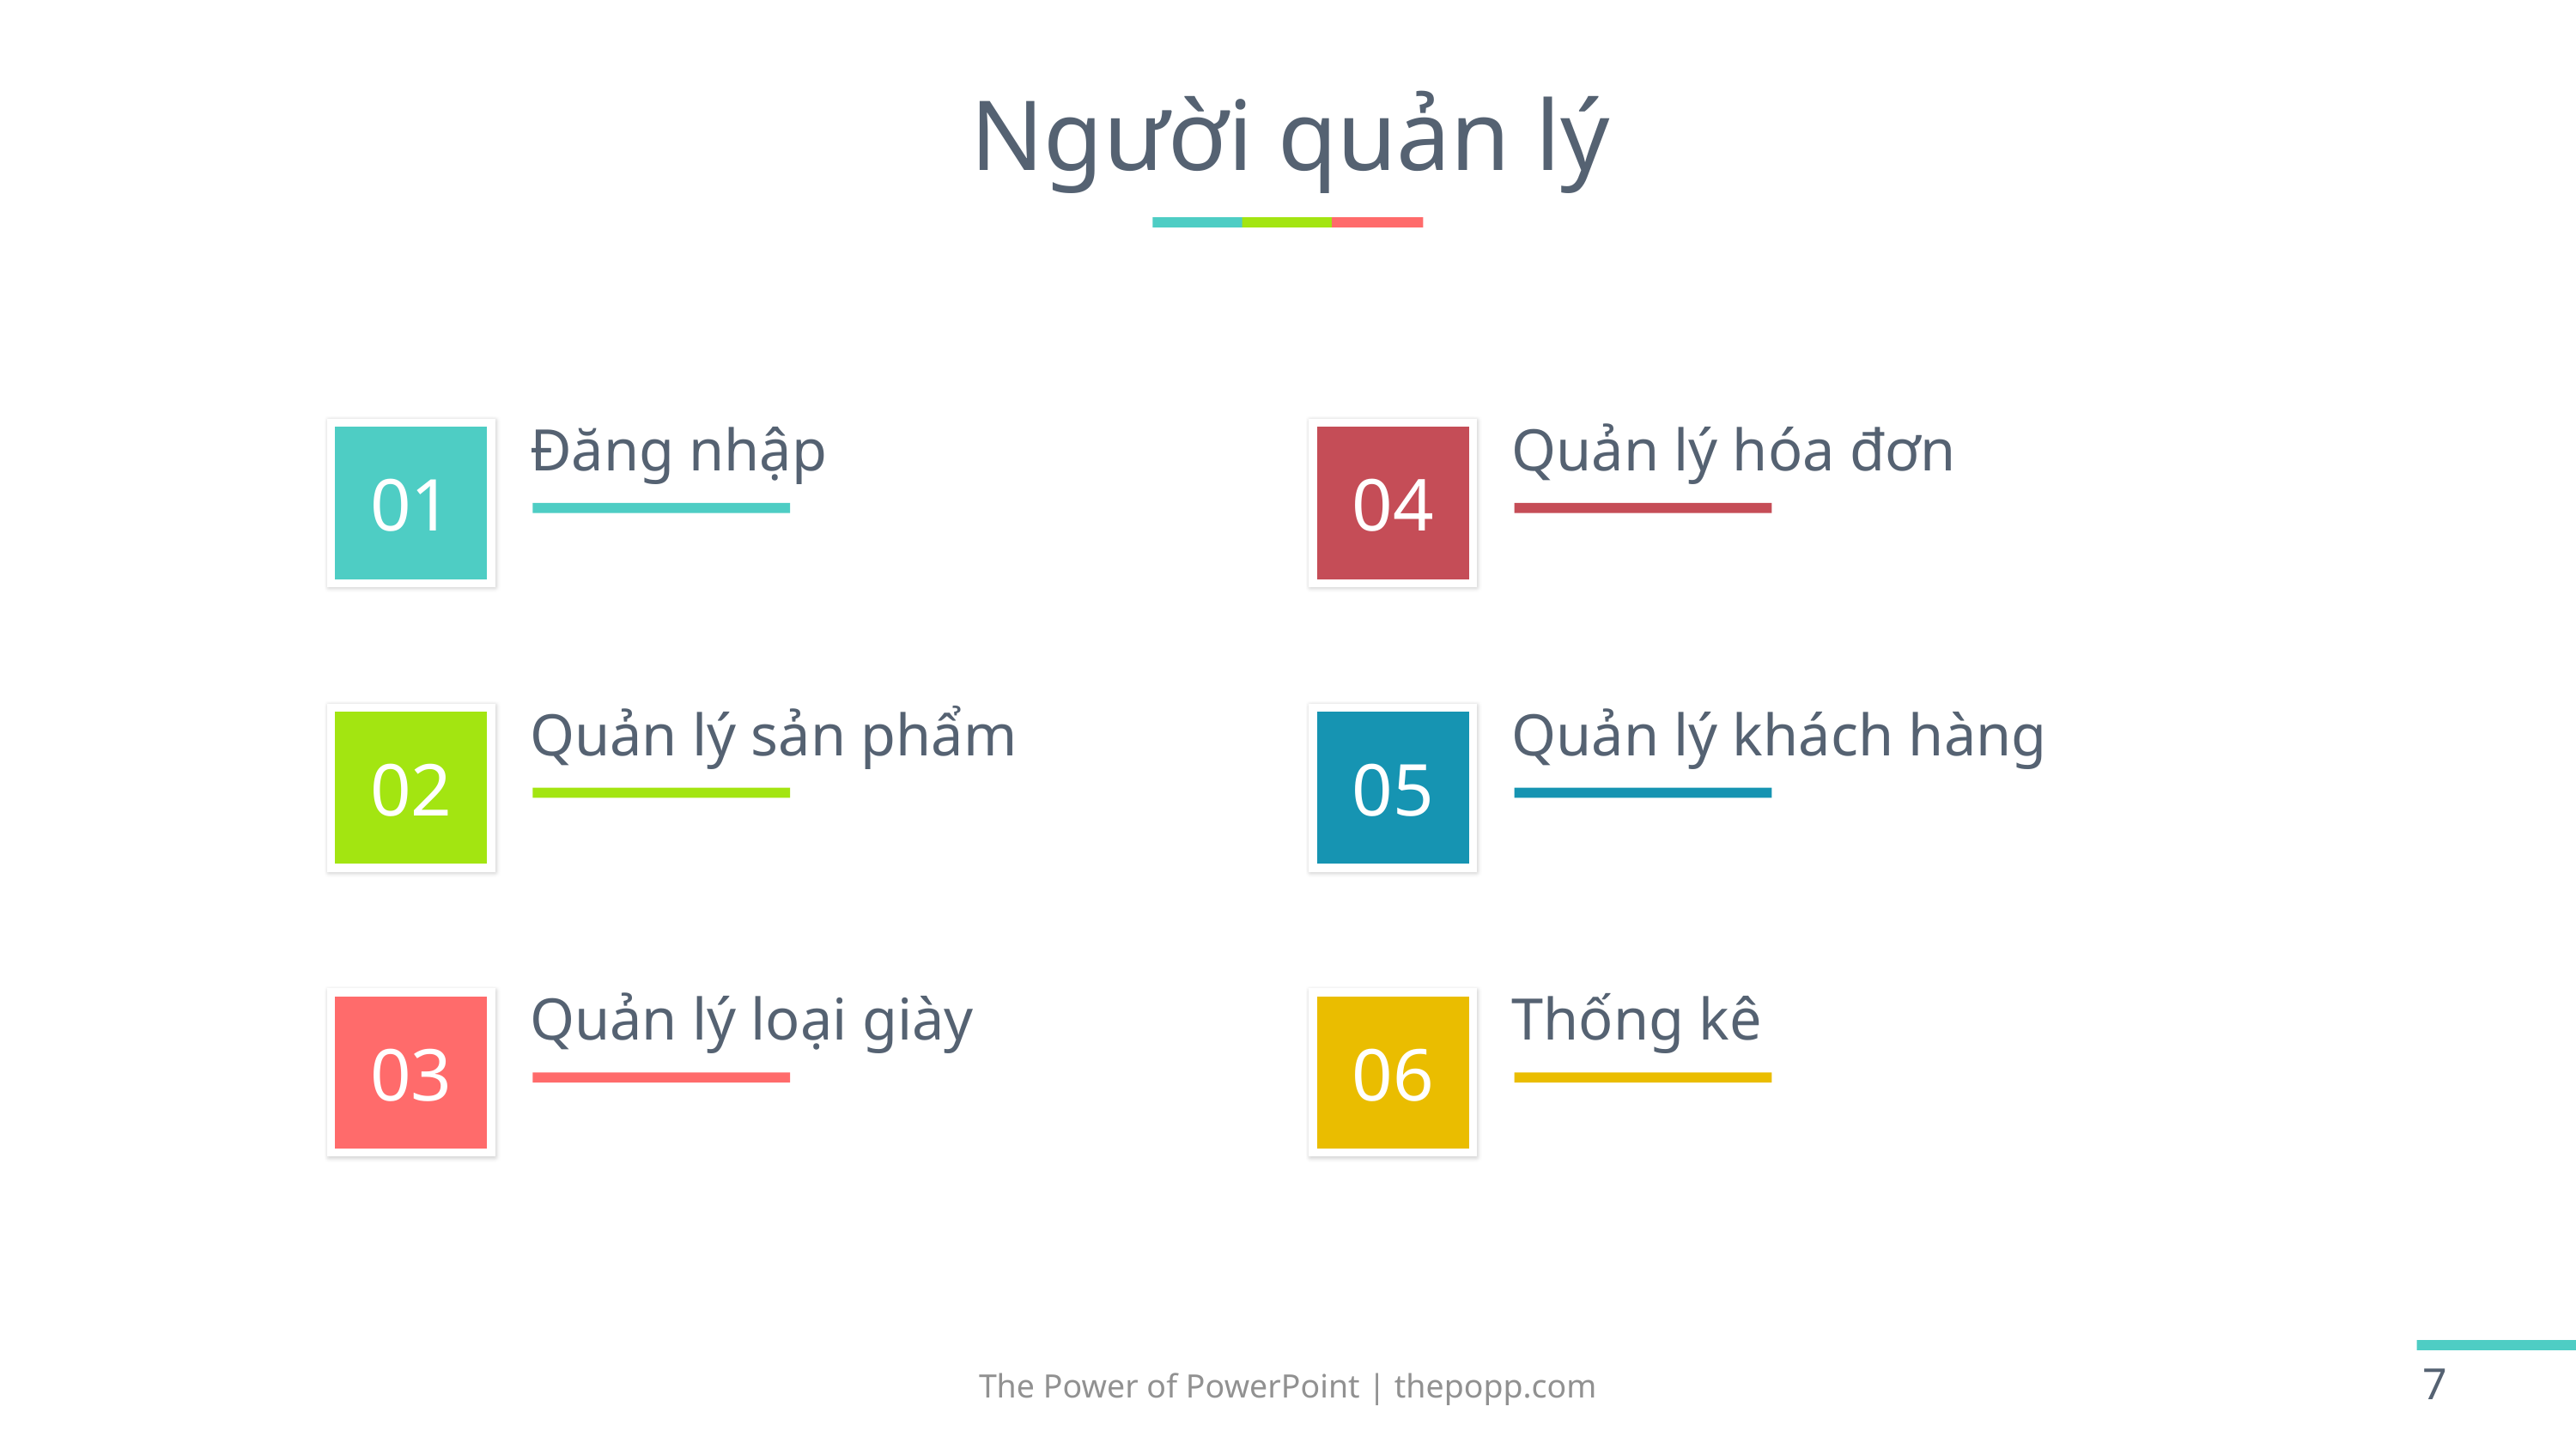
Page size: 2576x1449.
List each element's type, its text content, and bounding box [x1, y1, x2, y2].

list Đăng nhập [517, 395, 1272, 500]
list Quản lý loại giày [517, 964, 1272, 1070]
list Quản lý khách hàng [1498, 680, 2253, 785]
list Quản lý sản phẩm [517, 680, 1272, 785]
list Thống kê [1498, 964, 2253, 1070]
list Quản lý hóa đơn [1498, 395, 2253, 500]
footer The Power of PowerPoint | thepopp.com [853, 1349, 1723, 1427]
title Người quản lý [69, 49, 2512, 230]
slide_number 7 [2409, 1351, 2576, 1421]
